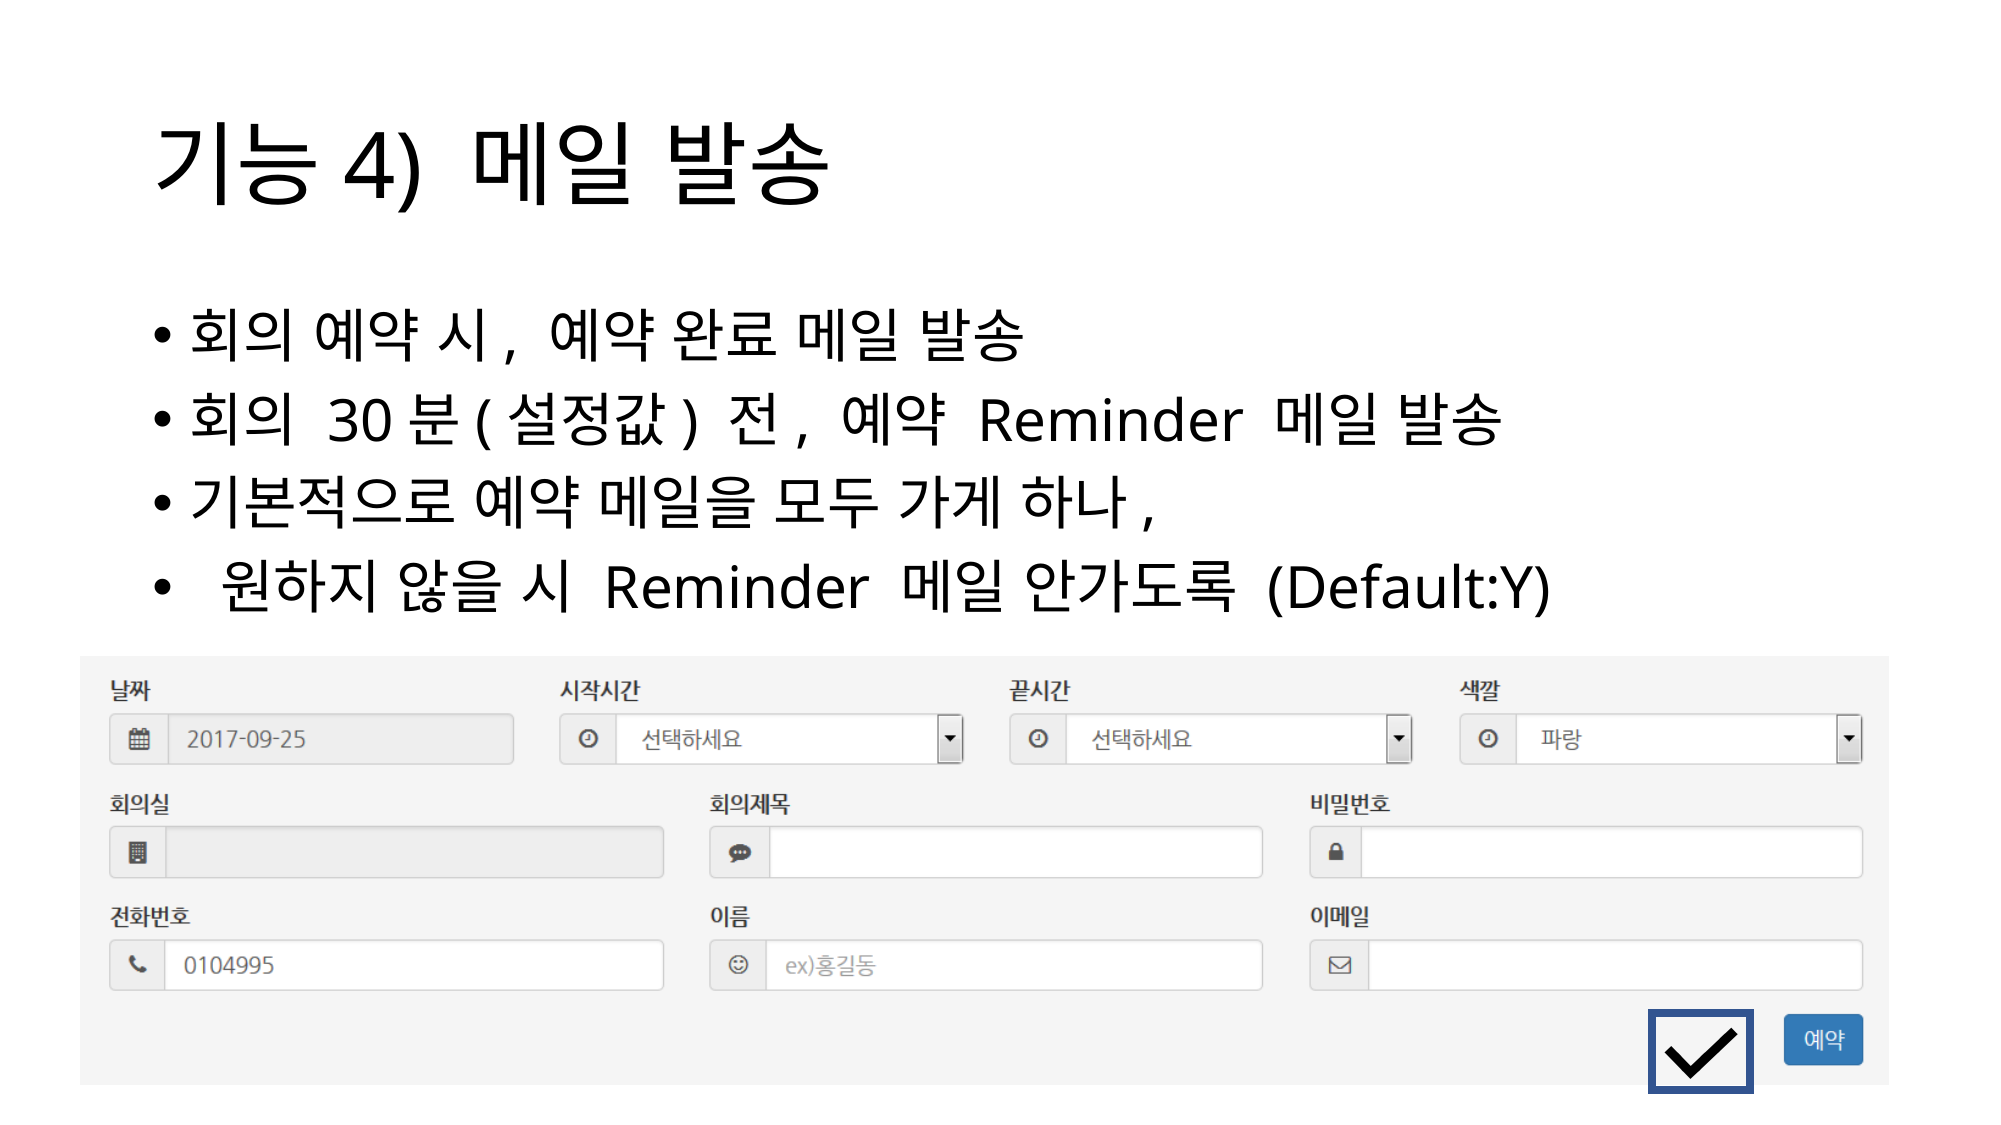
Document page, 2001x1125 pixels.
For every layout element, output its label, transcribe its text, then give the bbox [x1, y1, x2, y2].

picture [80, 656, 1889, 1091]
text_box [1739, 1085, 1751, 1091]
text_box [1651, 1085, 1663, 1091]
title 기능4) 메일 발송 [137, 59, 1863, 278]
list 회의 예약 시, 예약 완료 메일 발송 회의 30분(설정값) 전, 예약 Reminder 메일 발송 기본적으로 예약 메일을 모두 가게 하나, 원하지 않을 시 Reminder 메일 안가도록 (Default:Y) [137, 299, 1863, 656]
